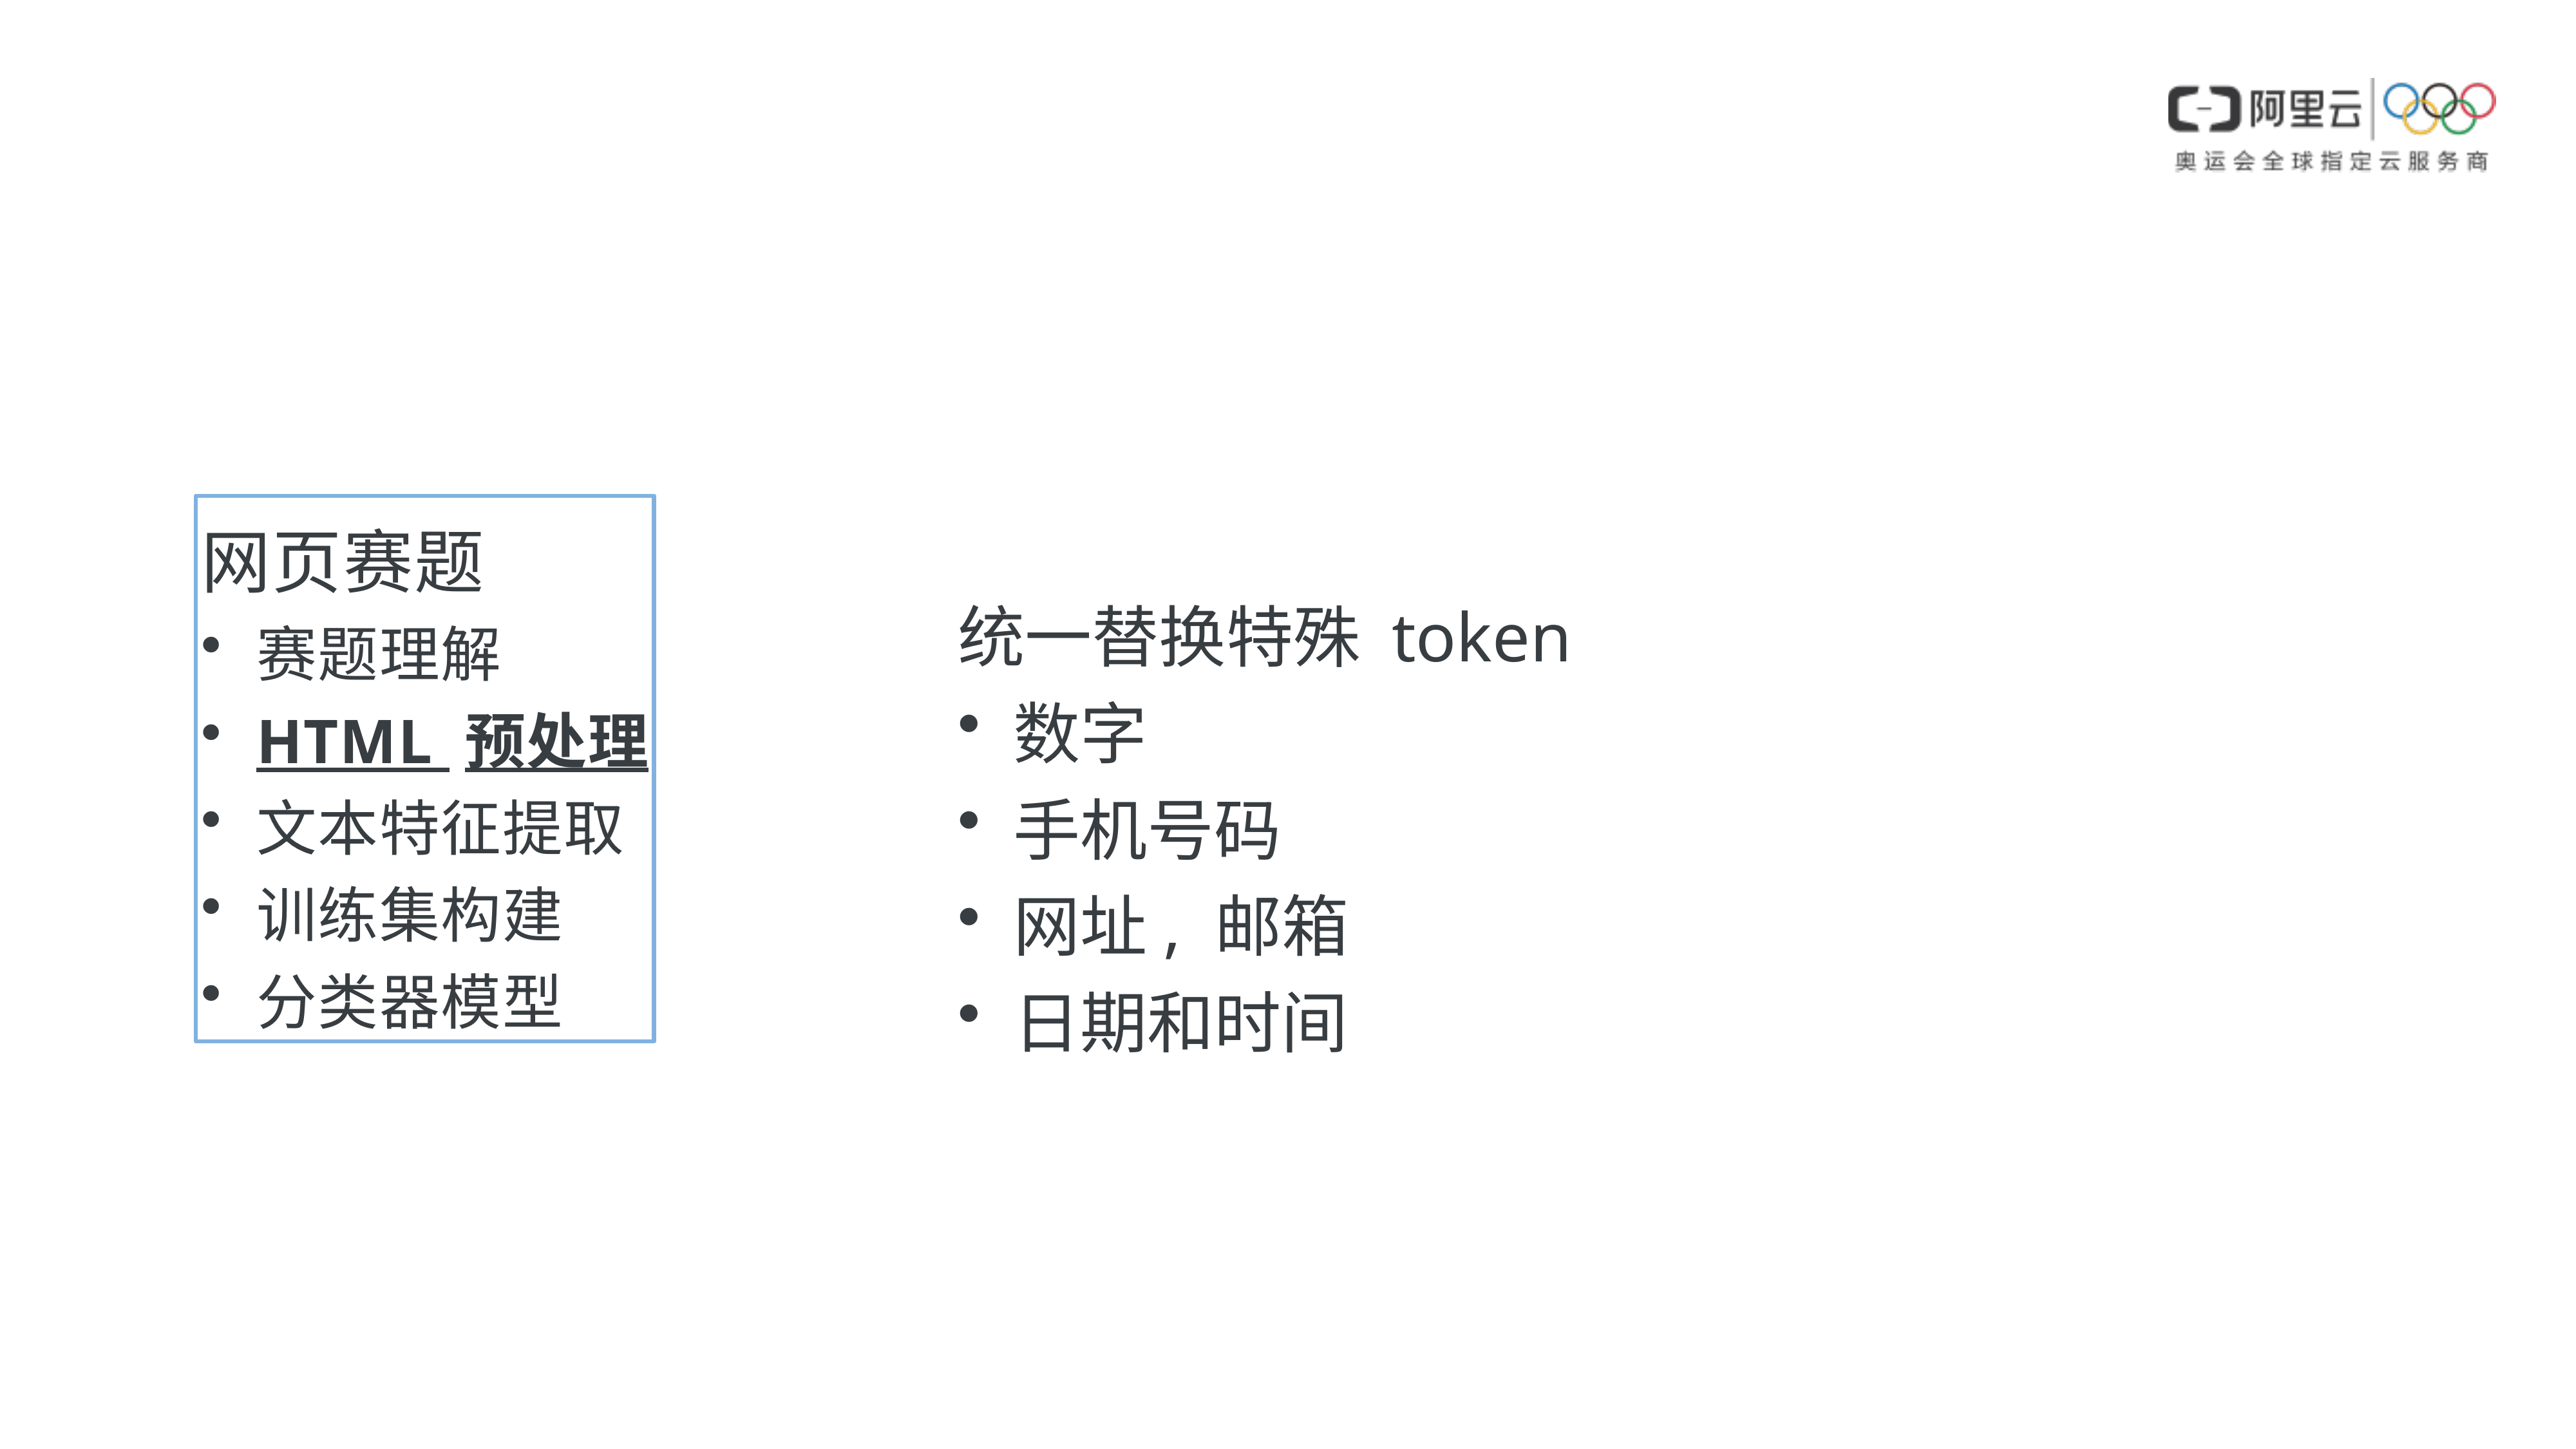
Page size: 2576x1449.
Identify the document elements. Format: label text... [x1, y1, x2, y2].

picture [2168, 78, 2496, 173]
text_box 统一替换特殊 token 数字 手机号码 网址, 邮箱 日期和时间 [952, 573, 1578, 1066]
text_box 网页赛题 赛题理解 HTML 预处理 文本特征提取 训练集构建 分类器模型 [196, 495, 654, 1042]
